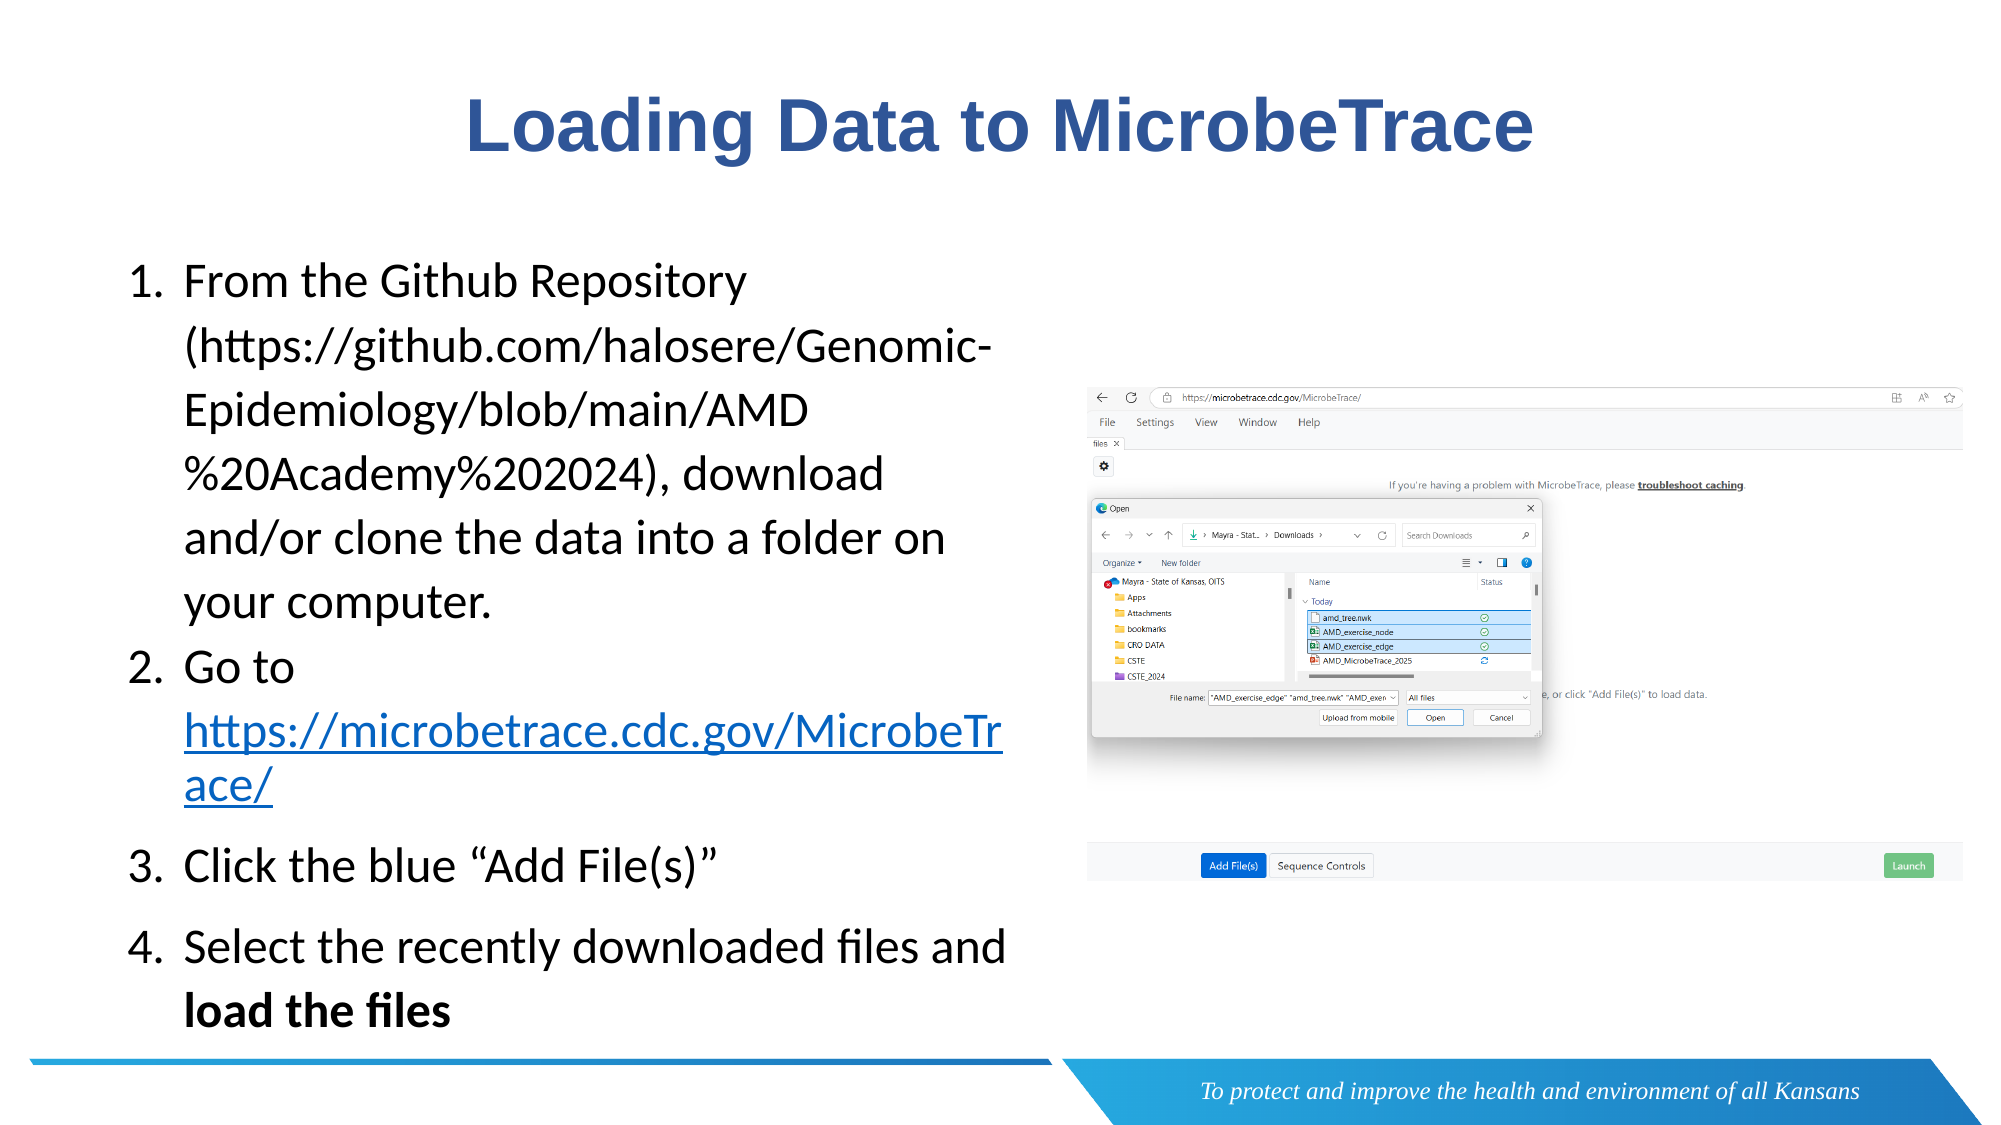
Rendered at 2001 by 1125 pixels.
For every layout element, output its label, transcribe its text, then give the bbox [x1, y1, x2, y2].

text_box Loading Data to MicrobeTrace [68, 69, 1934, 175]
picture [0, 300, 2001, 1125]
text_box From the Github Repository (https://github.com/halosere/Genomic-Epidemiology/blob/main/AMD%20Academy%202024), download and/or clone the data into a folder on your computer. Go to https://microbetrace.cdc.gov/MicrobeTrace/ Click the blue “Add File(s)” Select the recently downloaded files and load the files [112, 236, 1038, 991]
